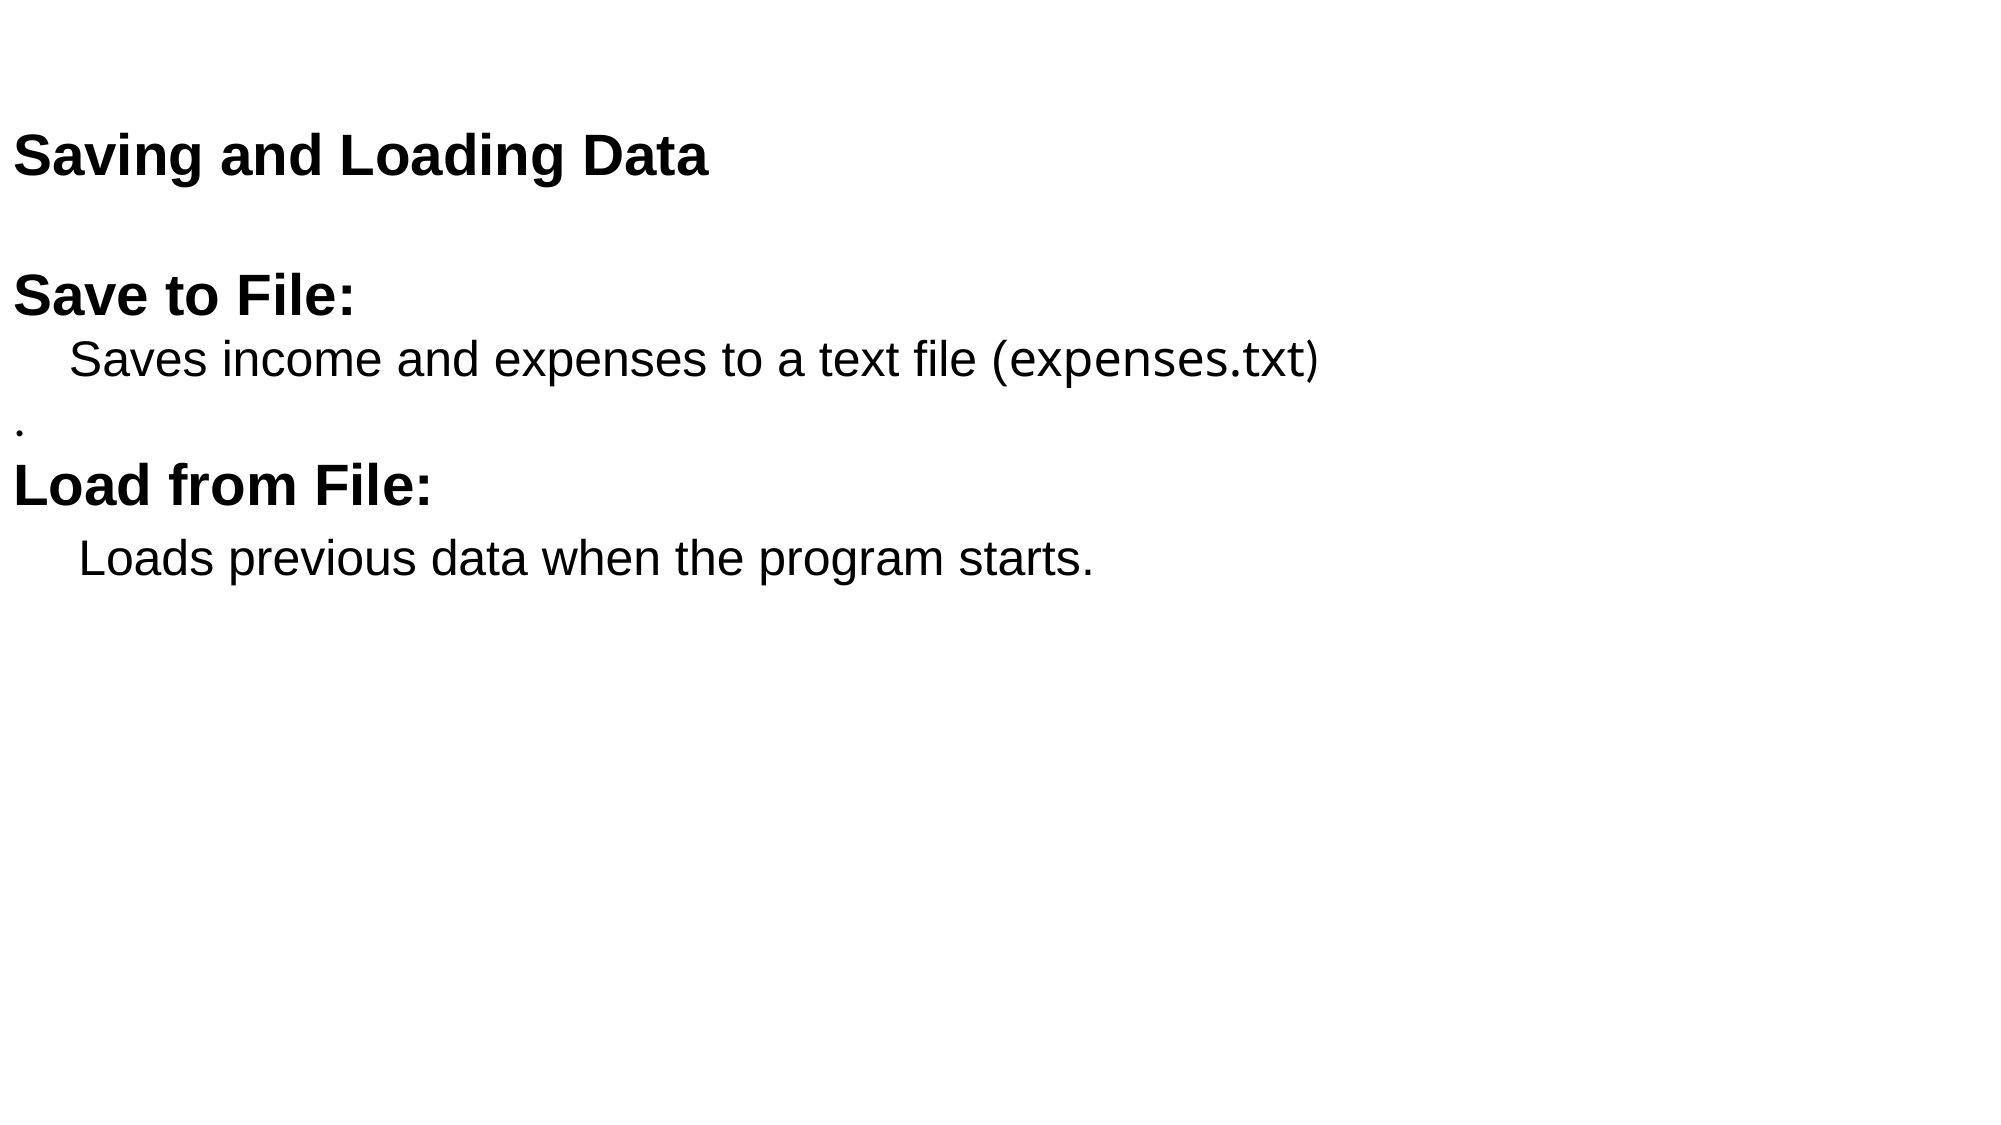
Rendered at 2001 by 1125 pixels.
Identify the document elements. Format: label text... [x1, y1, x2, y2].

text_box Saving and Loading Data Save to File: Saves income and expenses to a text file (expenses.txt) . Load from File: Loads previous data when the program starts. [0, 109, 1336, 640]
